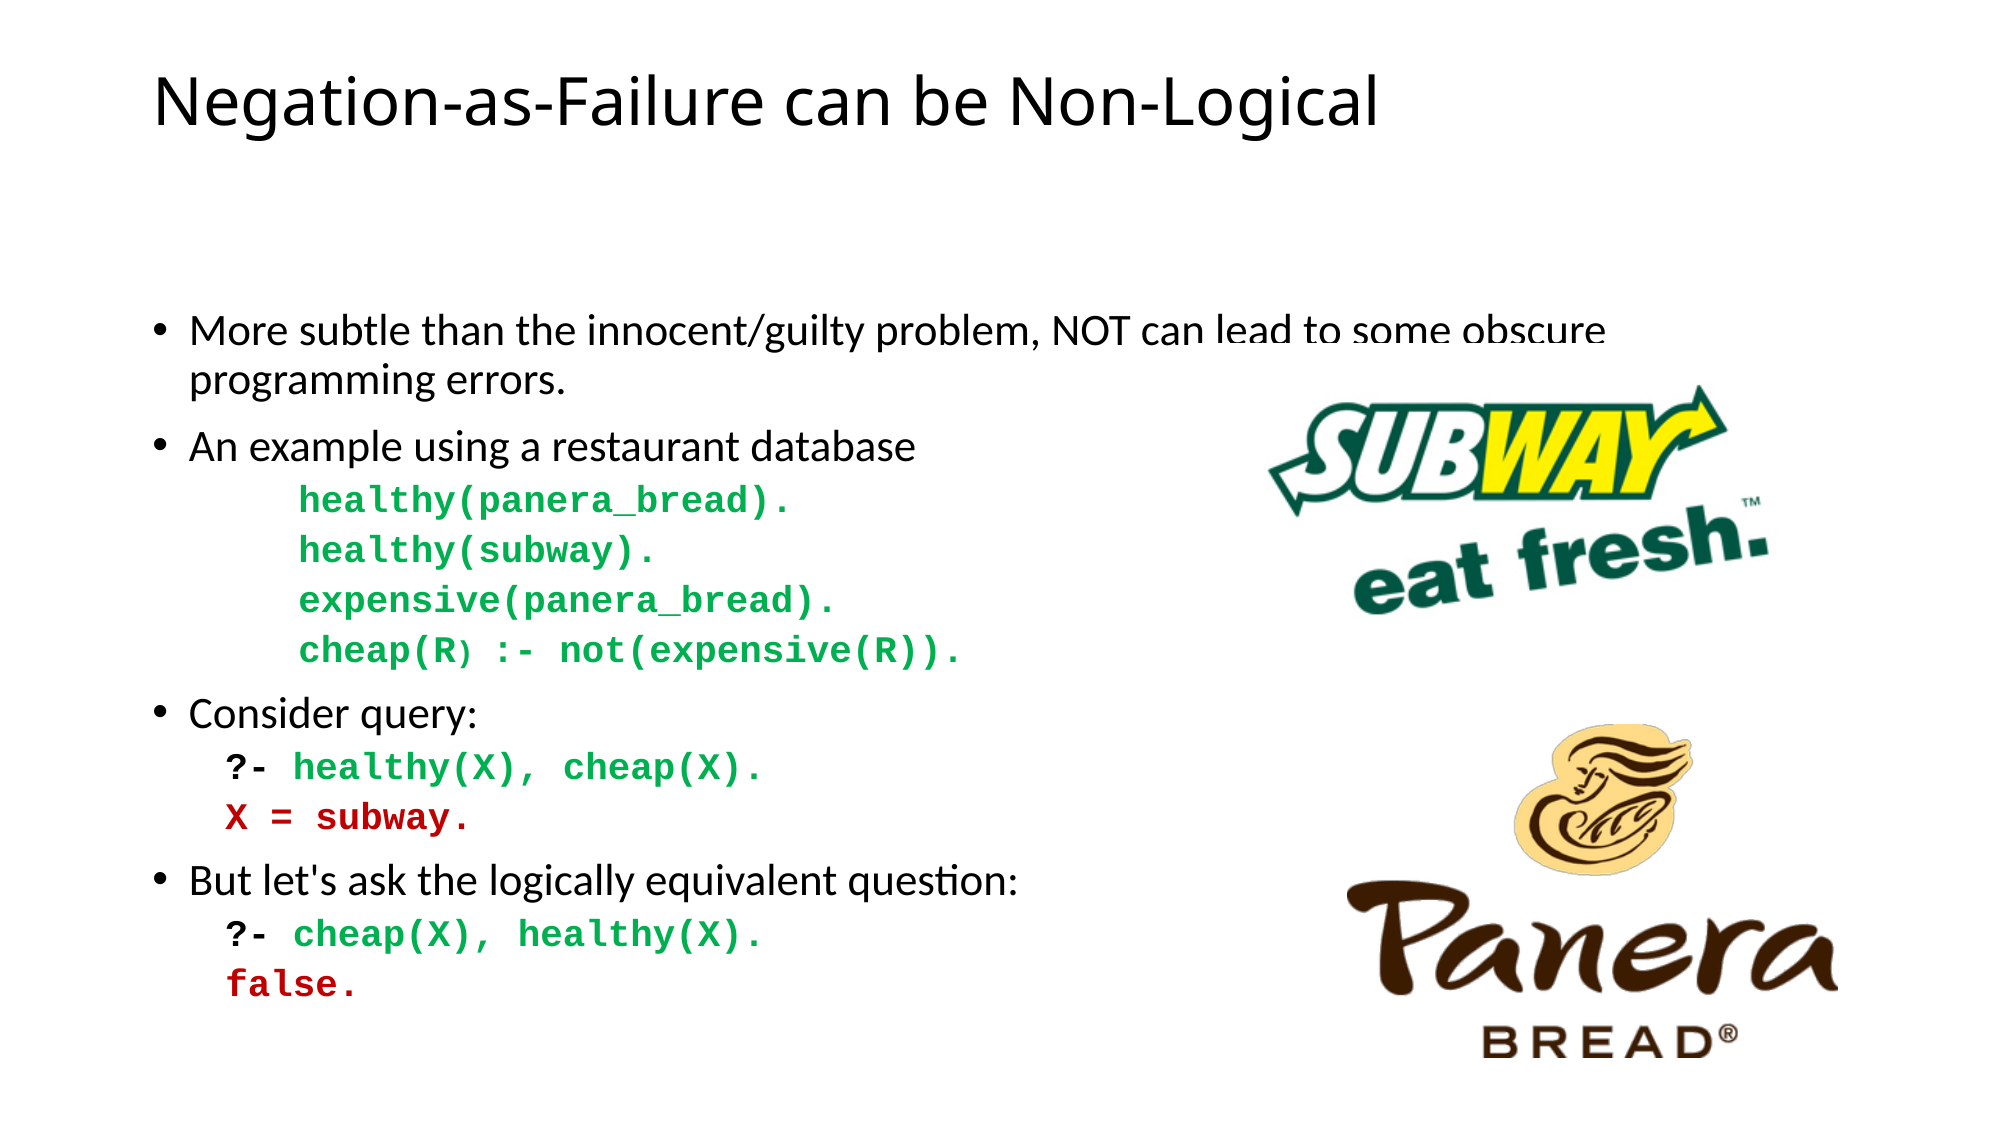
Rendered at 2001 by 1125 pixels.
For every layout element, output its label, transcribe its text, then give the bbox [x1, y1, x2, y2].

picture [1190, 343, 1863, 657]
picture [1347, 724, 1838, 1058]
list More subtle than the innocent/guilty problem, NOT can lead to some obscure programming errors. An example using a restaurant database healthy(panera_bread). healthy(subway). expensive(panera_bread). cheap(R) :- not(expensive(R)). Consider query: ?- healthy(X), cheap(X). X = subway. But let's ask the logically equivalent question: ?- cheap(X), healthy(X). false. [137, 299, 1863, 1014]
title Negation-as-Failure can be Non-Logical [137, 59, 1863, 278]
